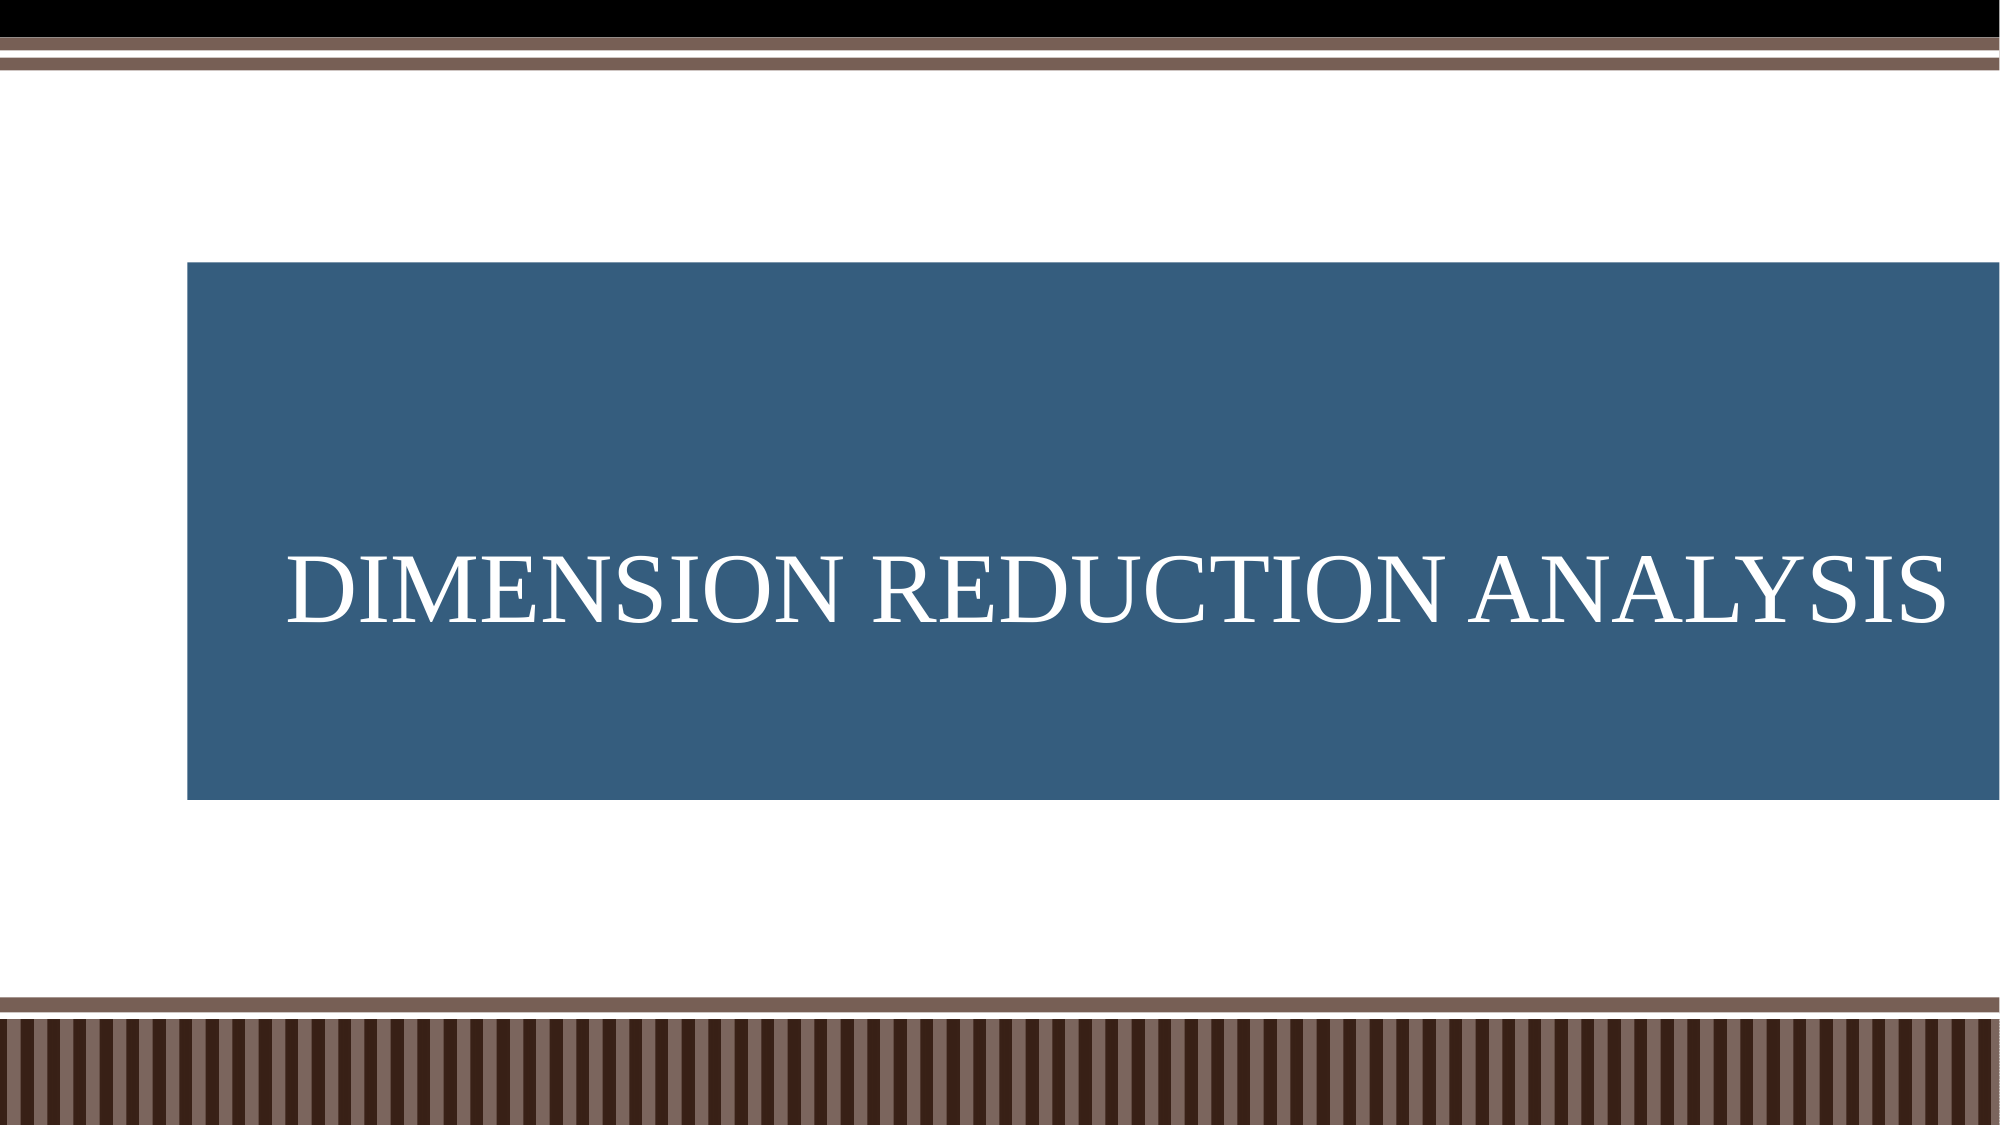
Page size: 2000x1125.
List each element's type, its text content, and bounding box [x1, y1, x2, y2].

title DIMENSION REDUCTION ANALYSIS [270, 343, 1972, 782]
